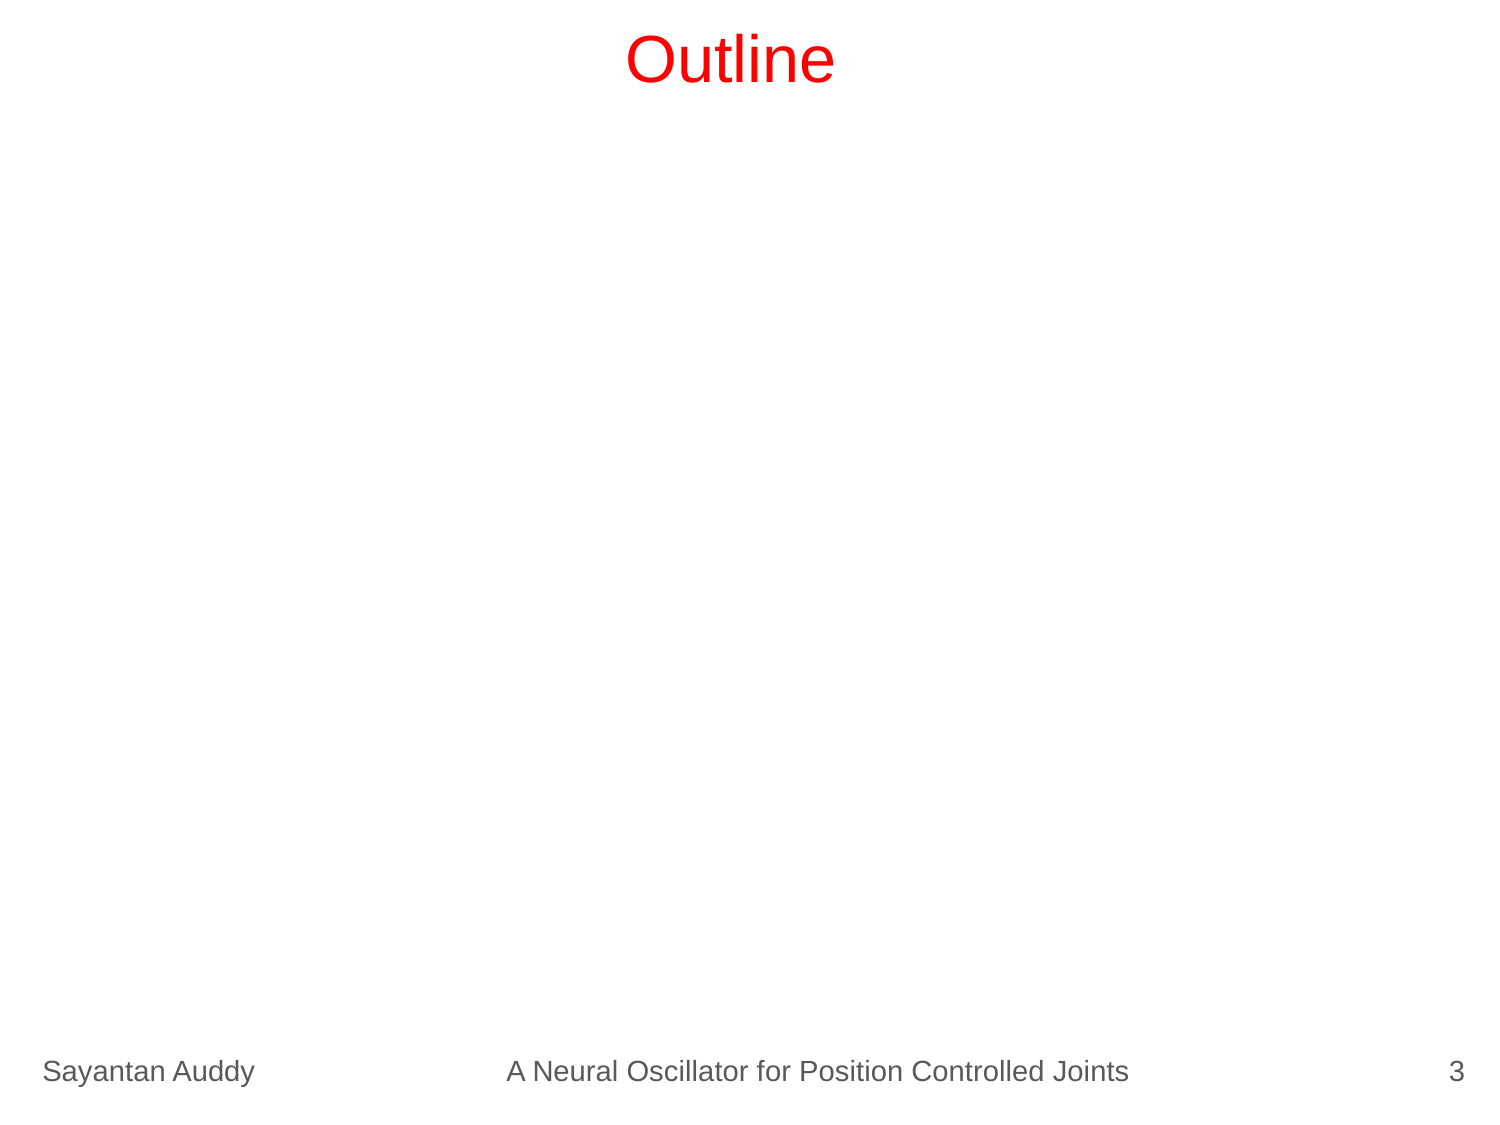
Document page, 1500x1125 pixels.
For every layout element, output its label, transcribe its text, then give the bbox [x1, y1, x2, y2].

title Outline [24, 8, 1438, 146]
slide_number 3 [1371, 1031, 1481, 1110]
footer A Neural Oscillator for Position Controlled Joints [308, 1031, 1329, 1110]
slide_number Sayantan Auddy [0, 1031, 298, 1110]
